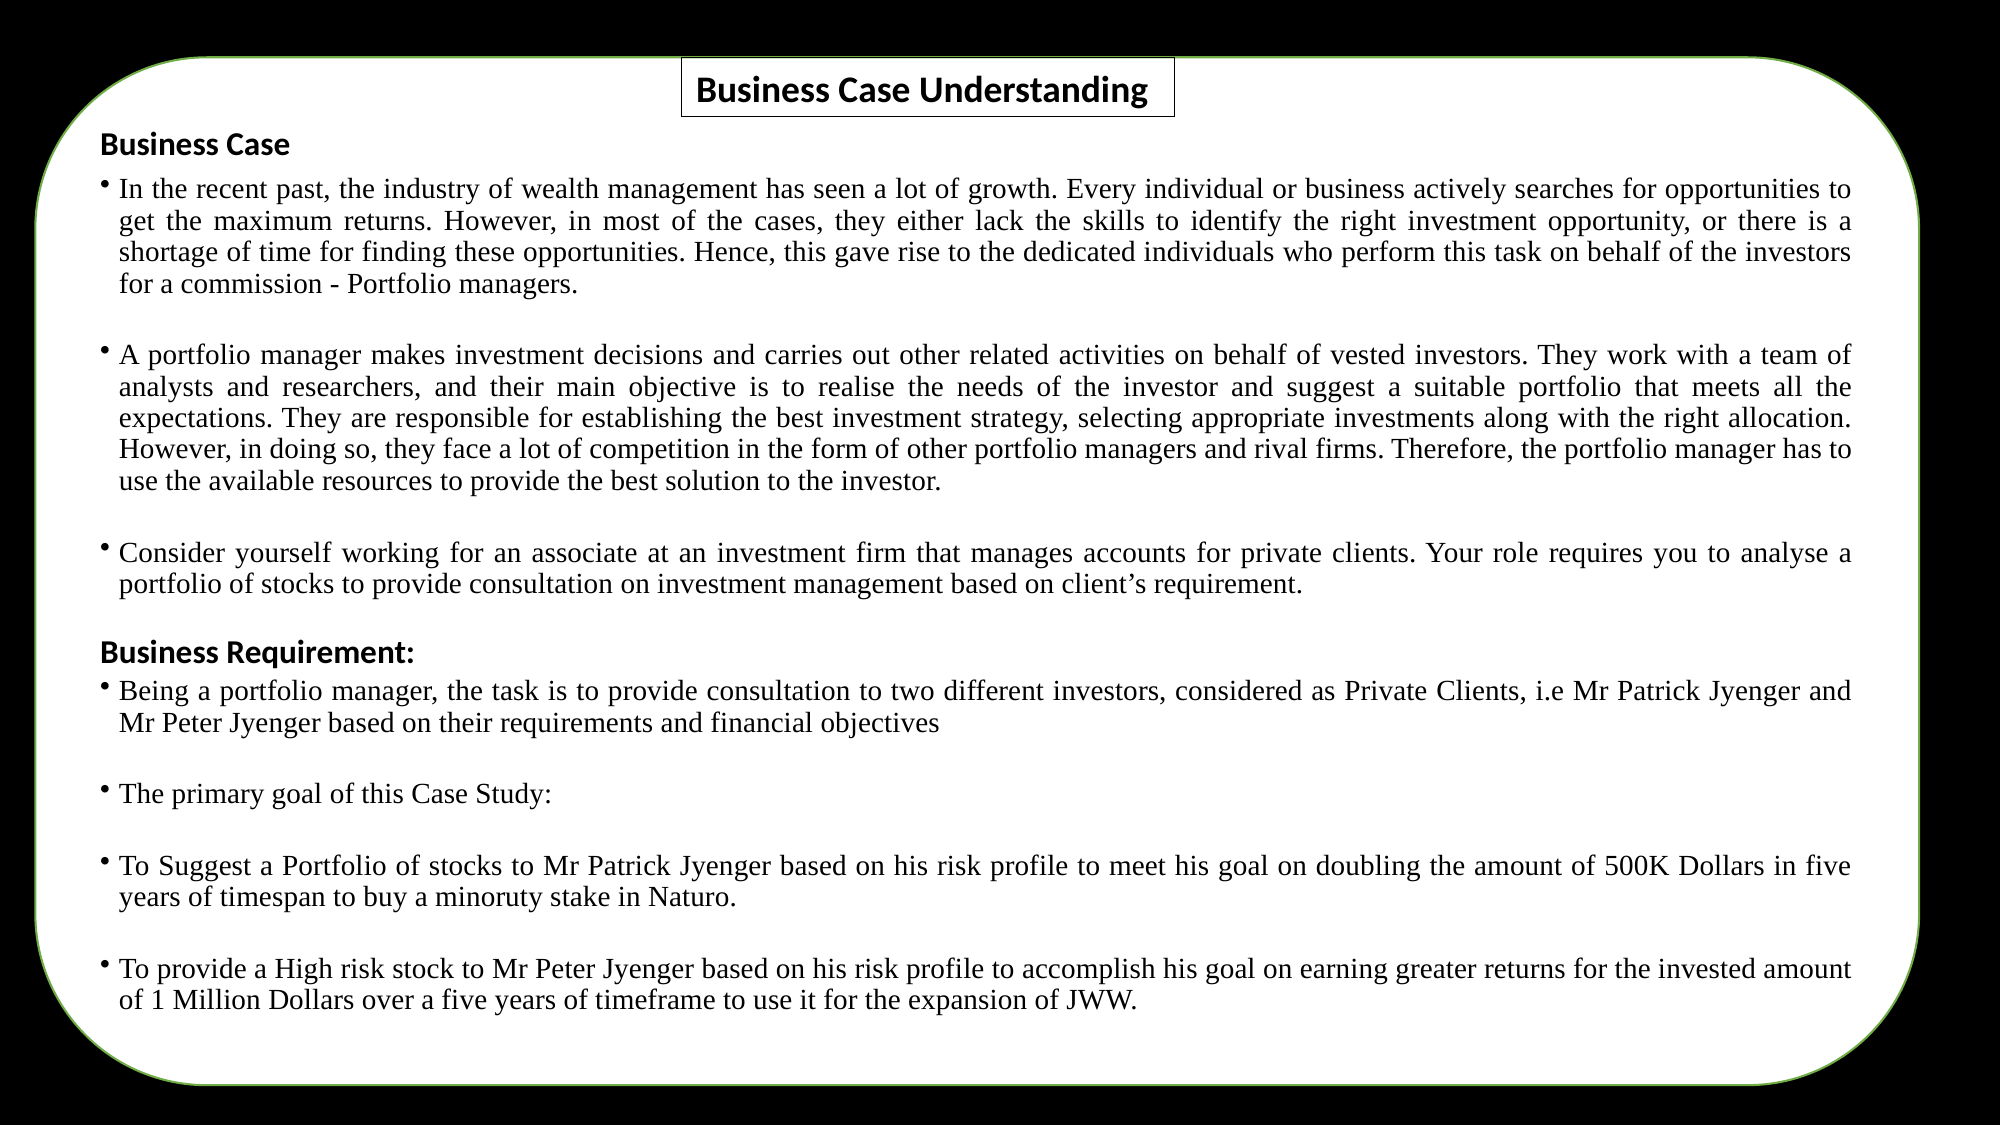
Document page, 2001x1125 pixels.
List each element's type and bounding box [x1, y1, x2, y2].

text_box [35, 57, 1920, 1086]
